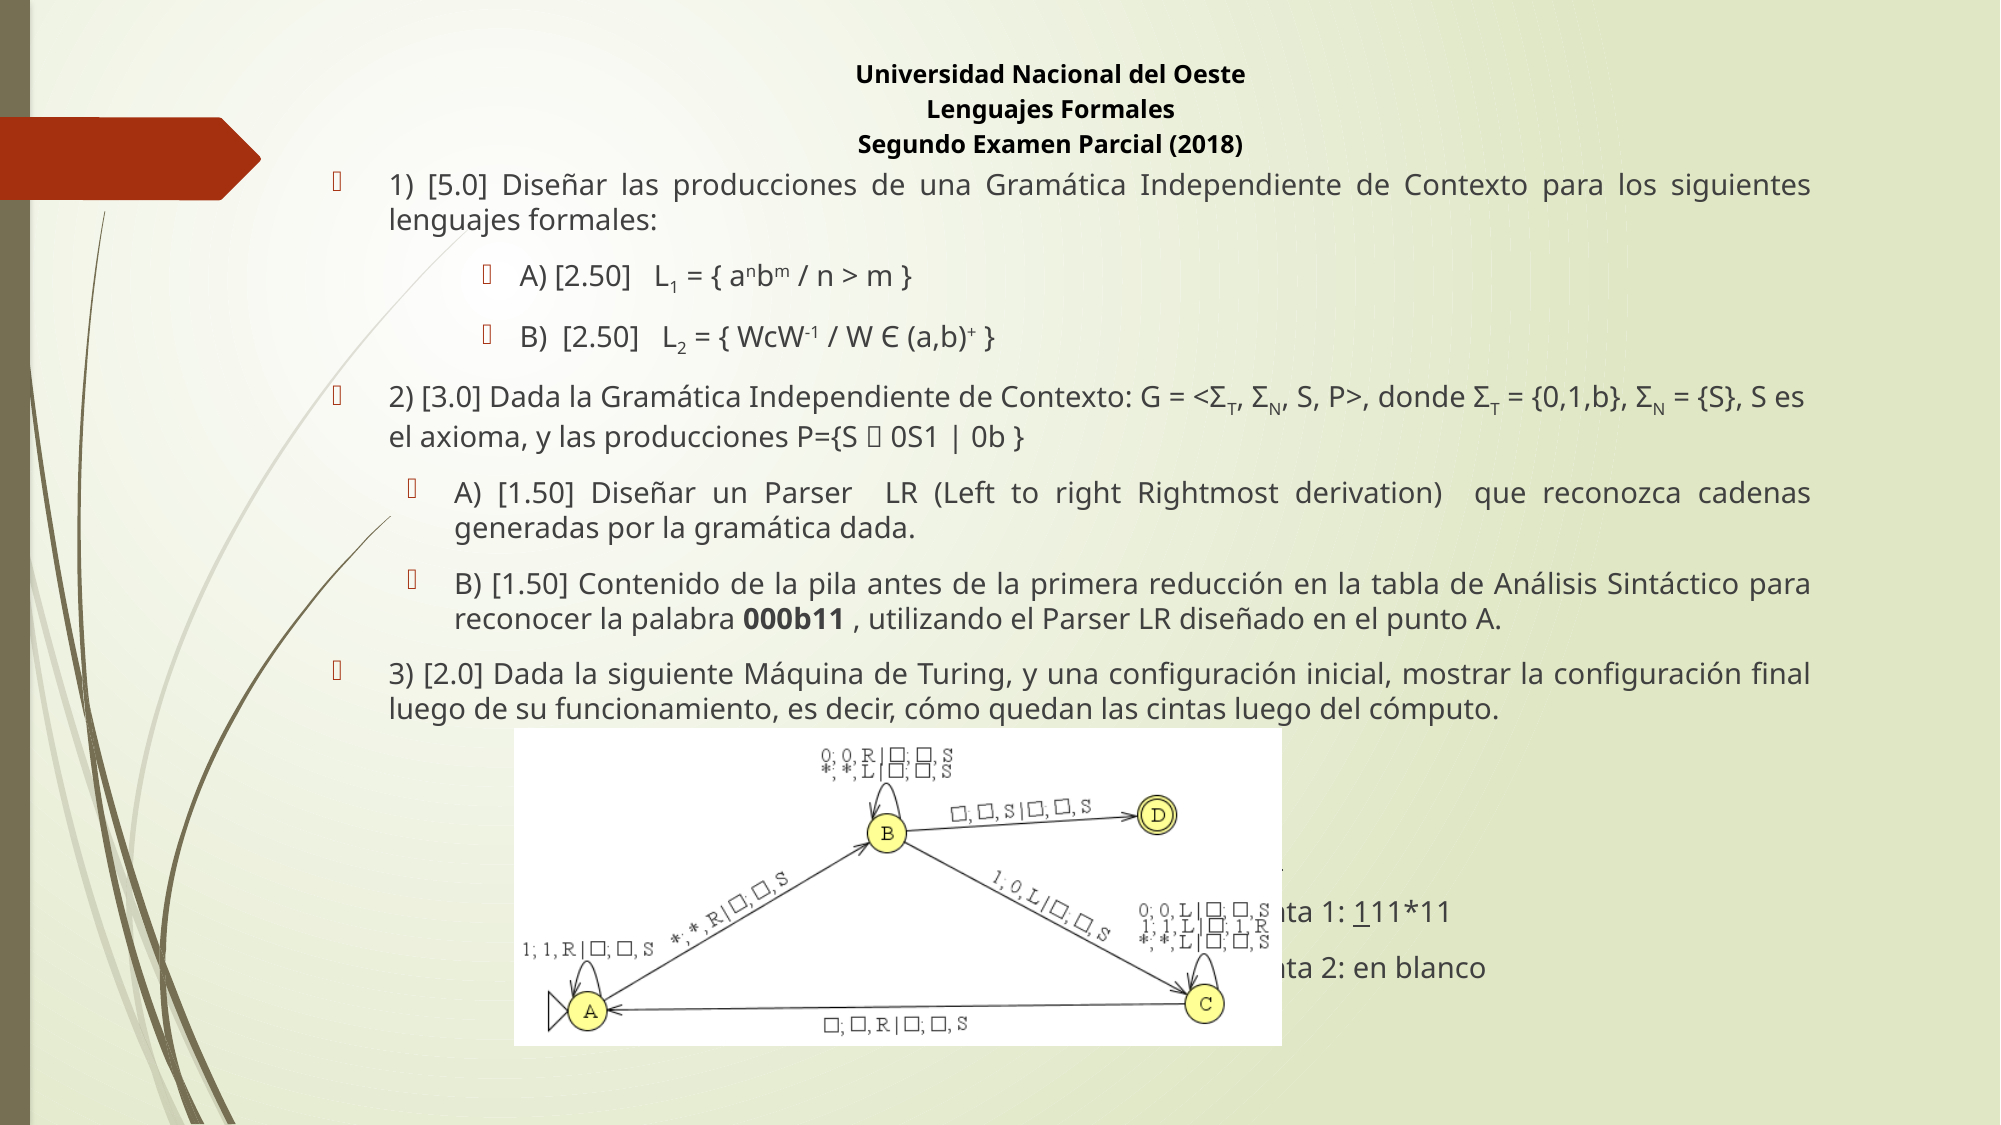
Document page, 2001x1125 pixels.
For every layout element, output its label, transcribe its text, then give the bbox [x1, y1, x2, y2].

text_box Universidad Nacional del Oeste Lenguajes Formales Segundo Examen Parcial (2018) [609, 50, 1493, 170]
picture [514, 727, 1282, 1046]
list 1) [5.0] Diseñar las producciones de una Gramática Independiente de Contexto para los siguientes lenguajes formales: A) [2.50] L1 = { anbm / n > m } B) [2.50] L2 = { WcW-1 / W Є (a,b)+ } 2) [3.0] Dada la Gramática Independiente de Contexto: G = <ƩT, ƩN, S, P>, donde ƩT = {0,1,b}, ƩN = {S}, S es el axioma, y las producciones P={S  0S1 | 0b } A) [1.50] Diseñar un Parser LR (Left to right Rightmost derivation) que reconozca cadenas generadas por la gramática dada. B) [1.50] Contenido de la pila antes de la primera reducción en la tabla de Análisis Sintáctico para reconocer la palabra 000b11 , utilizando el Parser LR diseñado en el punto A. 3) [2.0] Dada la siguiente Máquina de Turing, y una configuración inicial, mostrar la configuración final luego de su funcionamiento, es decir, cómo quedan las cintas luego del cómputo. Configuración inicial: cinta 1: 111*11 cinta 2: en blanco [317, 159, 1828, 1066]
